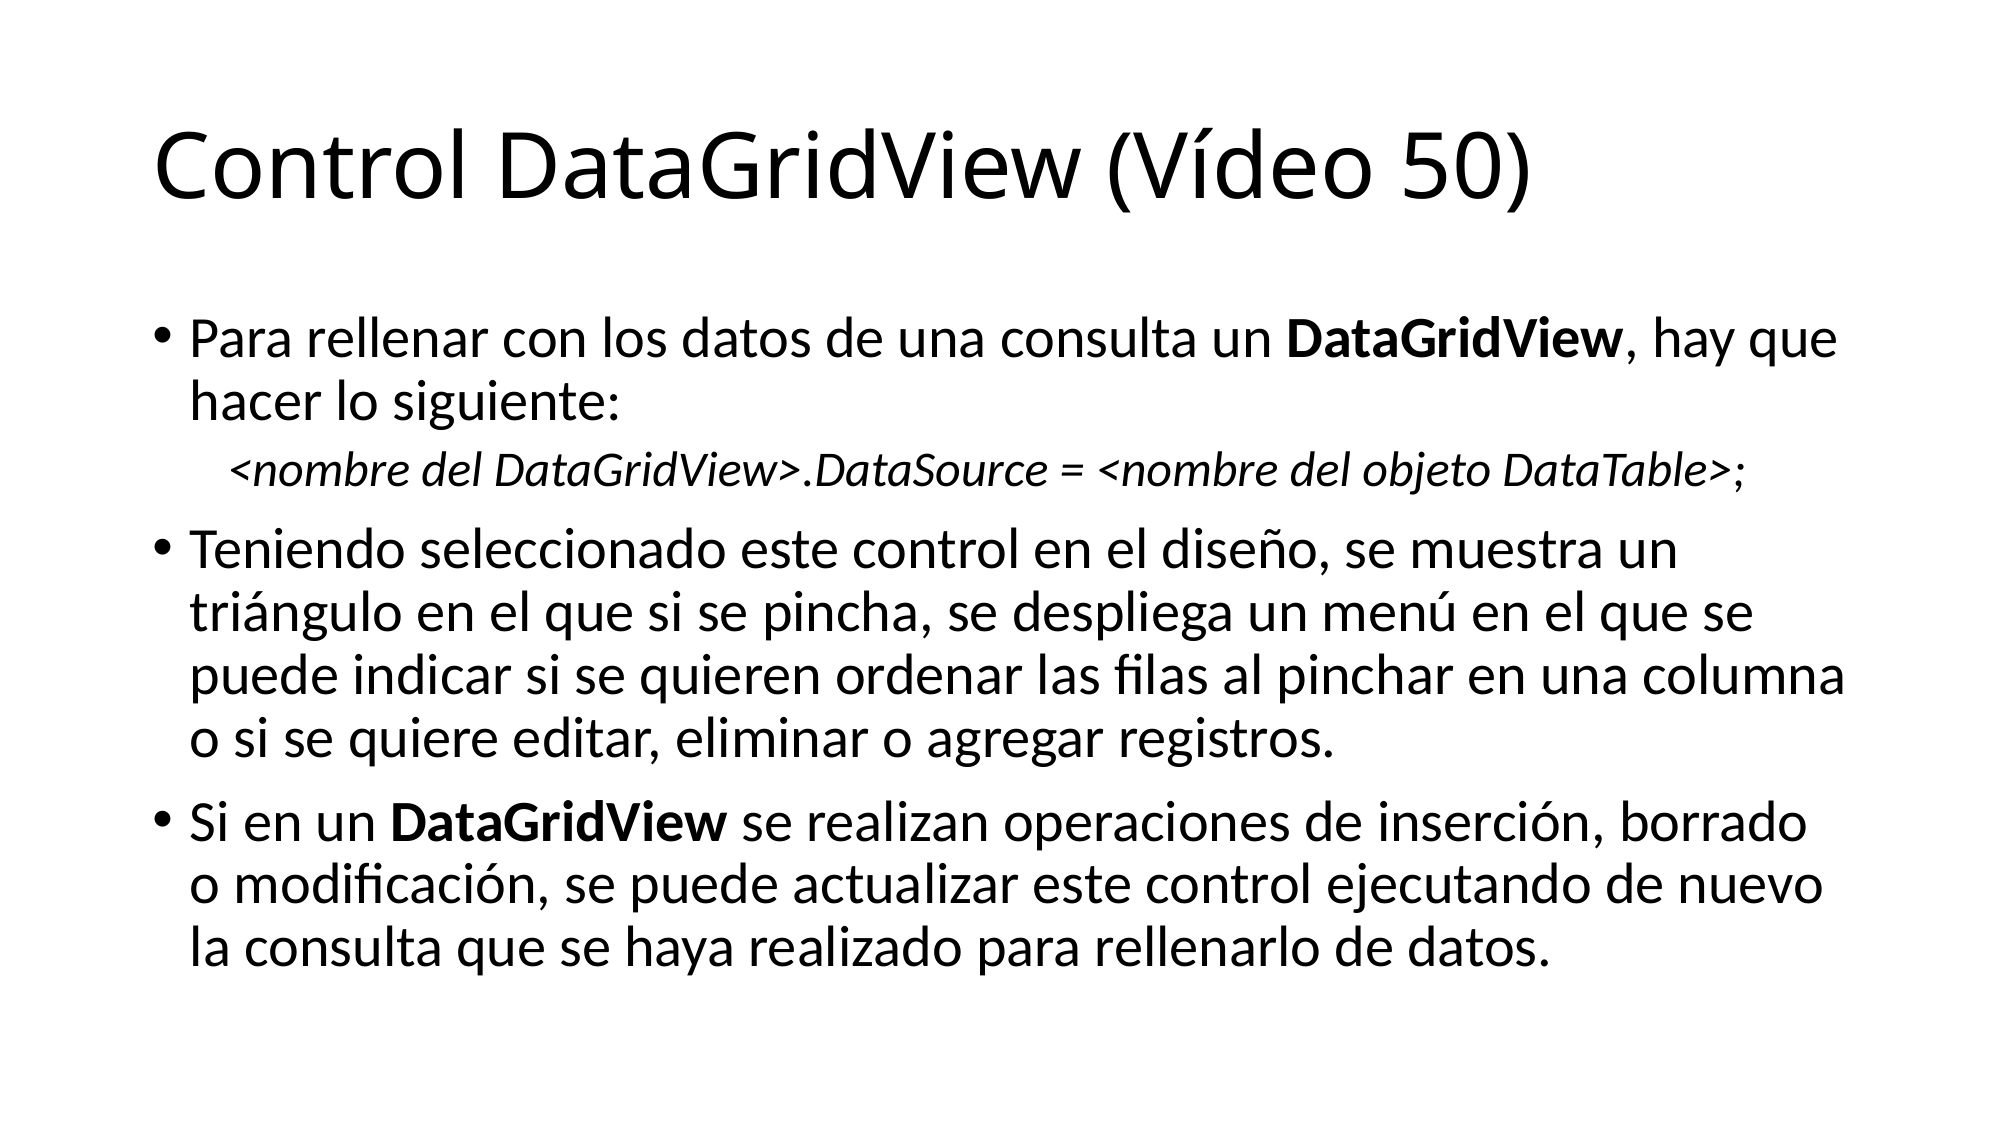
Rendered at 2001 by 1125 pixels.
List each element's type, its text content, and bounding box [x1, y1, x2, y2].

title Control DataGridView (Vídeo 50) [137, 59, 1863, 278]
list Para rellenar con los datos de una consulta un DataGridView, hay que hacer lo siguiente: <nombre del DataGridView>.DataSource = <nombre del objeto DataTable>; Teniendo seleccionado este control en el diseño, se muestra un triángulo en el que si se pincha, se despliega un menú en el que se puede indicar si se quieren ordenar las filas al pinchar en una columna o si se quiere editar, eliminar o agregar registros. Si en un DataGridView se realizan operaciones de inserción, borrado o modificación, se puede actualizar este control ejecutando de nuevo la consulta que se haya realizado para rellenarlo de datos. [137, 299, 1863, 1014]
